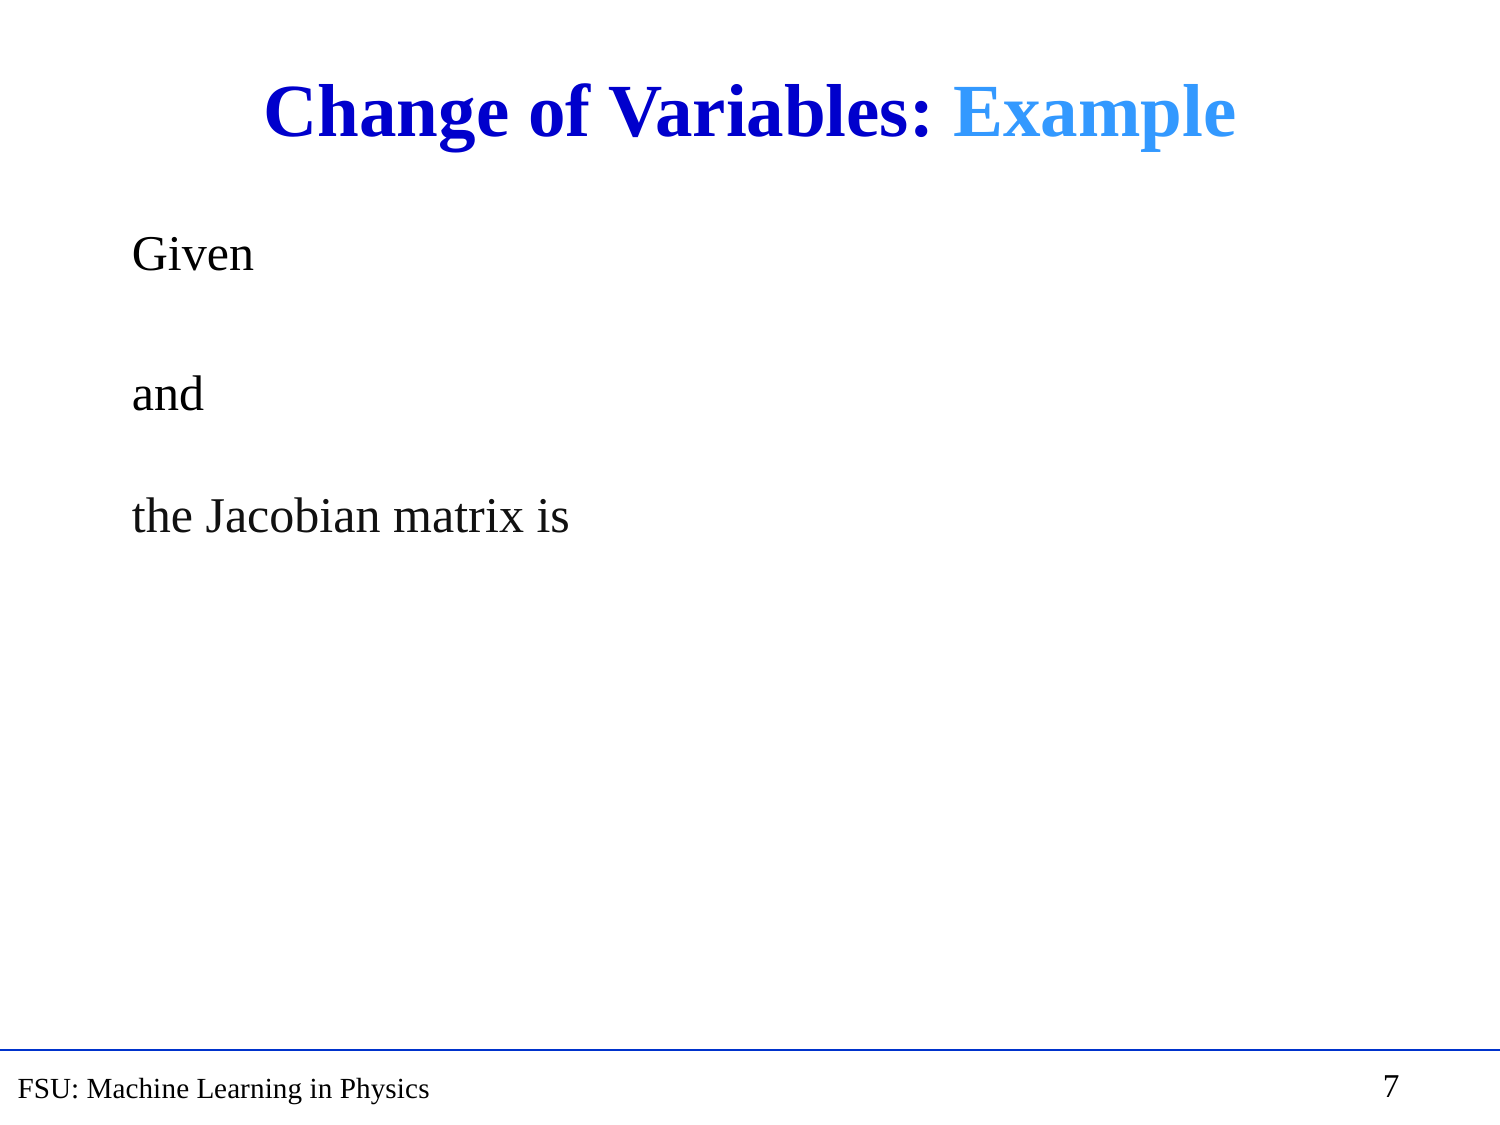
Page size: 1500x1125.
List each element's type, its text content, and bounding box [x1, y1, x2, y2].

title Change of Variables: Example [112, 37, 1388, 176]
